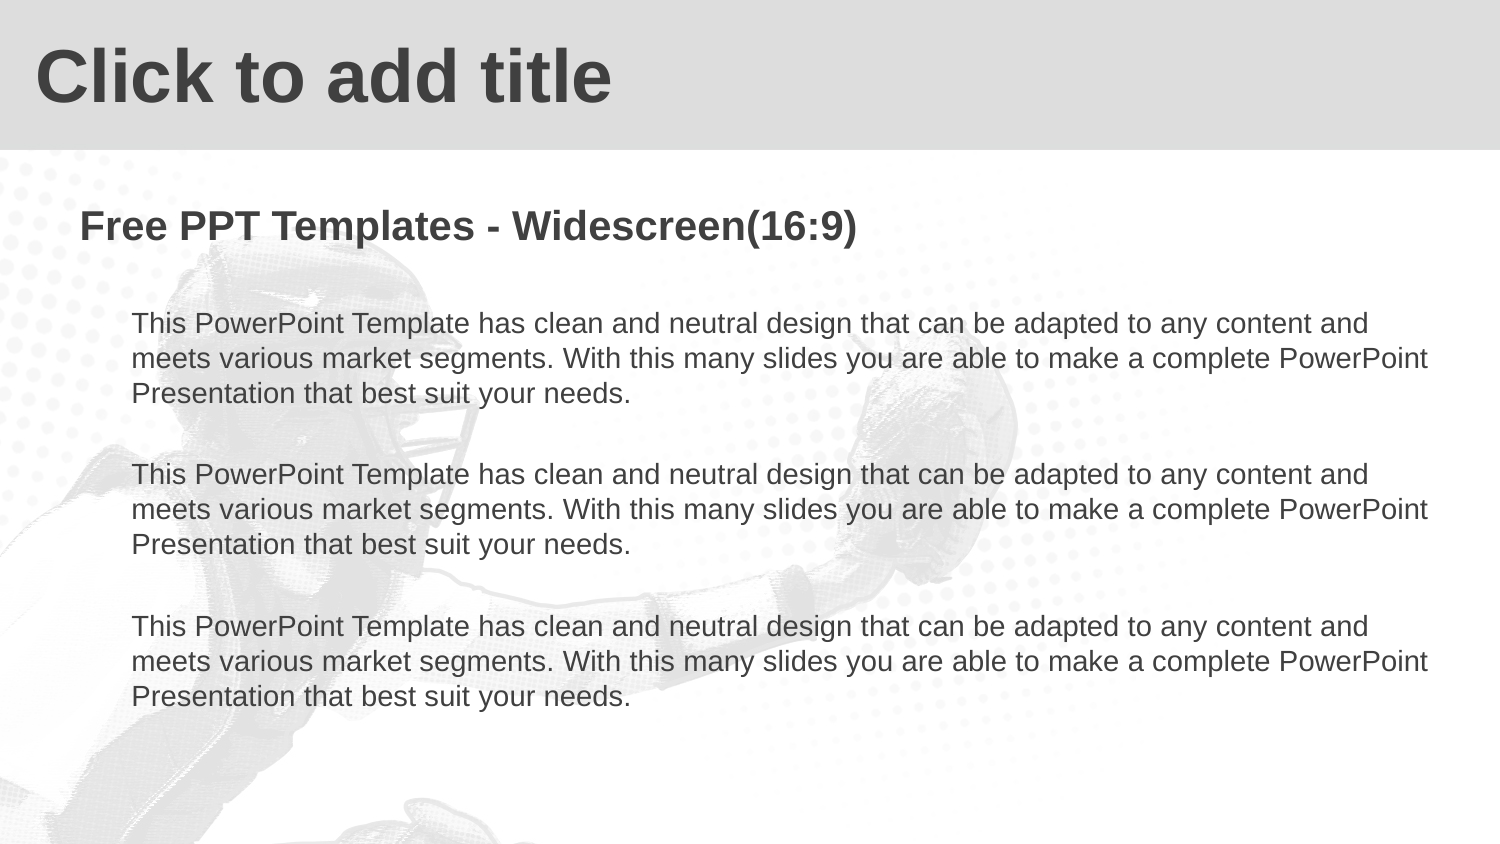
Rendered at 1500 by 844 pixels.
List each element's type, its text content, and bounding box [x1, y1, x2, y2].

picture [0, 146, 1500, 844]
list This PowerPoint Template has clean and neutral design that can be adapted to any content and meets various market segments. With this many slides you are able to make a complete PowerPoint Presentation that best suit your needs. This PowerPoint Template has clean and neutral design that can be adapted to any content and meets various market segments. With this many slides you are able to make a complete PowerPoint Presentation that best suit your needs. This PowerPoint Template has clean and neutral design that can be adapted to any content and meets various market segments. With this many slides you are able to make a complete PowerPoint Presentation that best suit your needs. [66, 296, 1461, 788]
list Free PPT Templates - Widescreen(16:9) [64, 185, 1459, 262]
title Click to add title [0, 0, 1500, 146]
